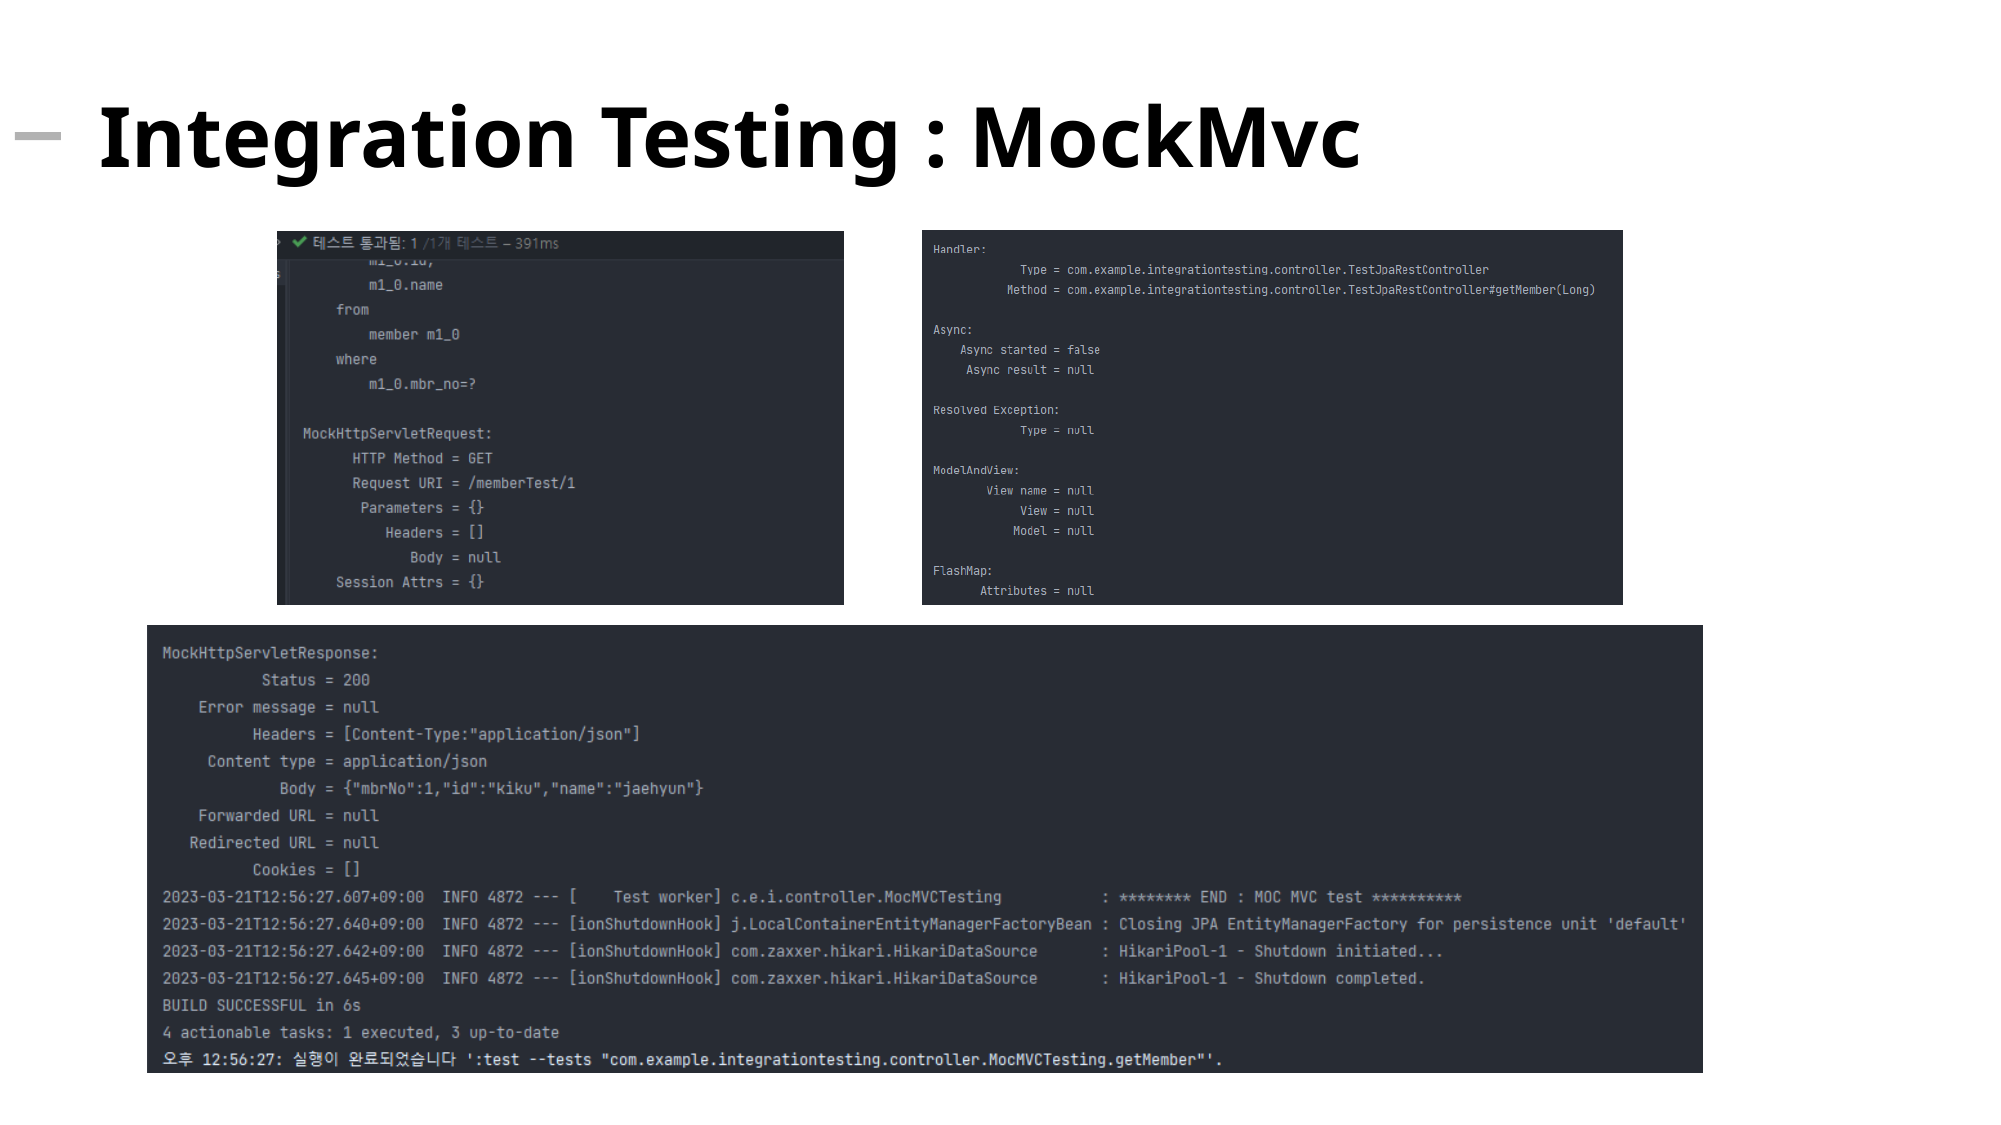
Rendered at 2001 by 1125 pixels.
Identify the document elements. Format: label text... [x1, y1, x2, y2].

title Integration Testing : MockMvc [84, 31, 1810, 249]
picture [921, 230, 1623, 605]
picture [277, 231, 844, 605]
text_box [14, 131, 62, 141]
picture [147, 625, 1703, 1073]
